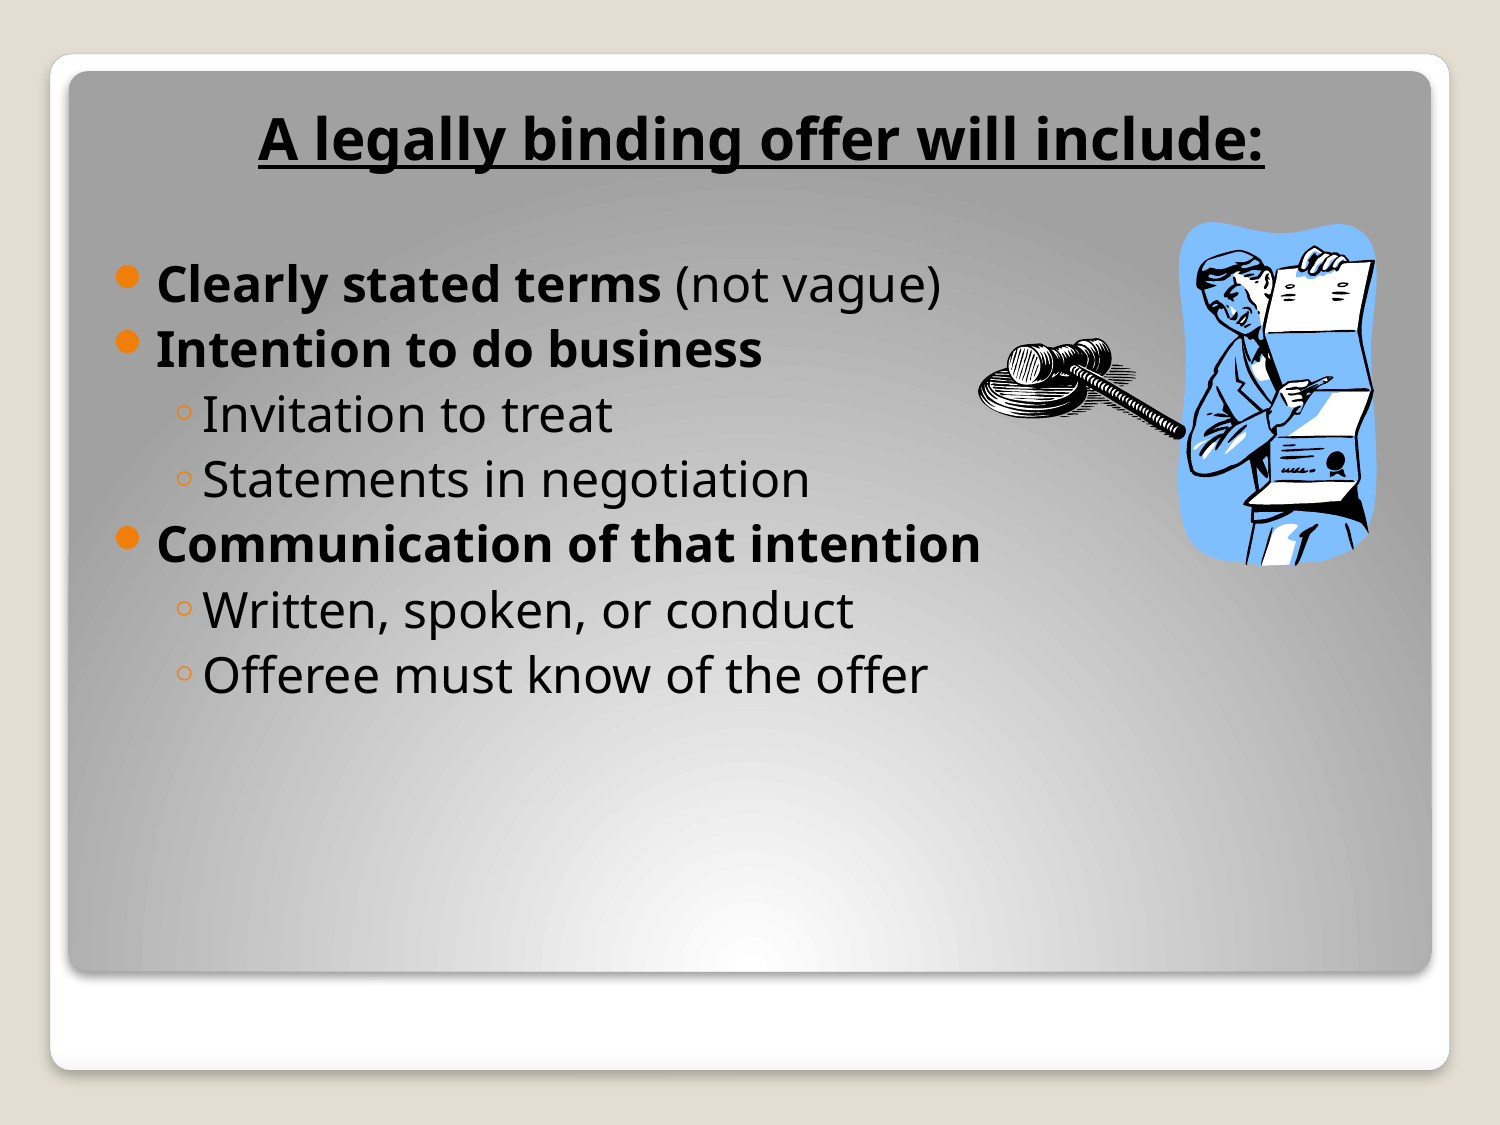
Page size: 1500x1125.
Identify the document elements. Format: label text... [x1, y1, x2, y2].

list A legally binding offer will include: Clearly stated terms (not vague) Intention to do business Invitation to treat Statements in negotiation Communication of that intention Written, spoken, or conduct Offeree must know of the offer [82, 86, 1425, 941]
picture [976, 207, 1389, 574]
